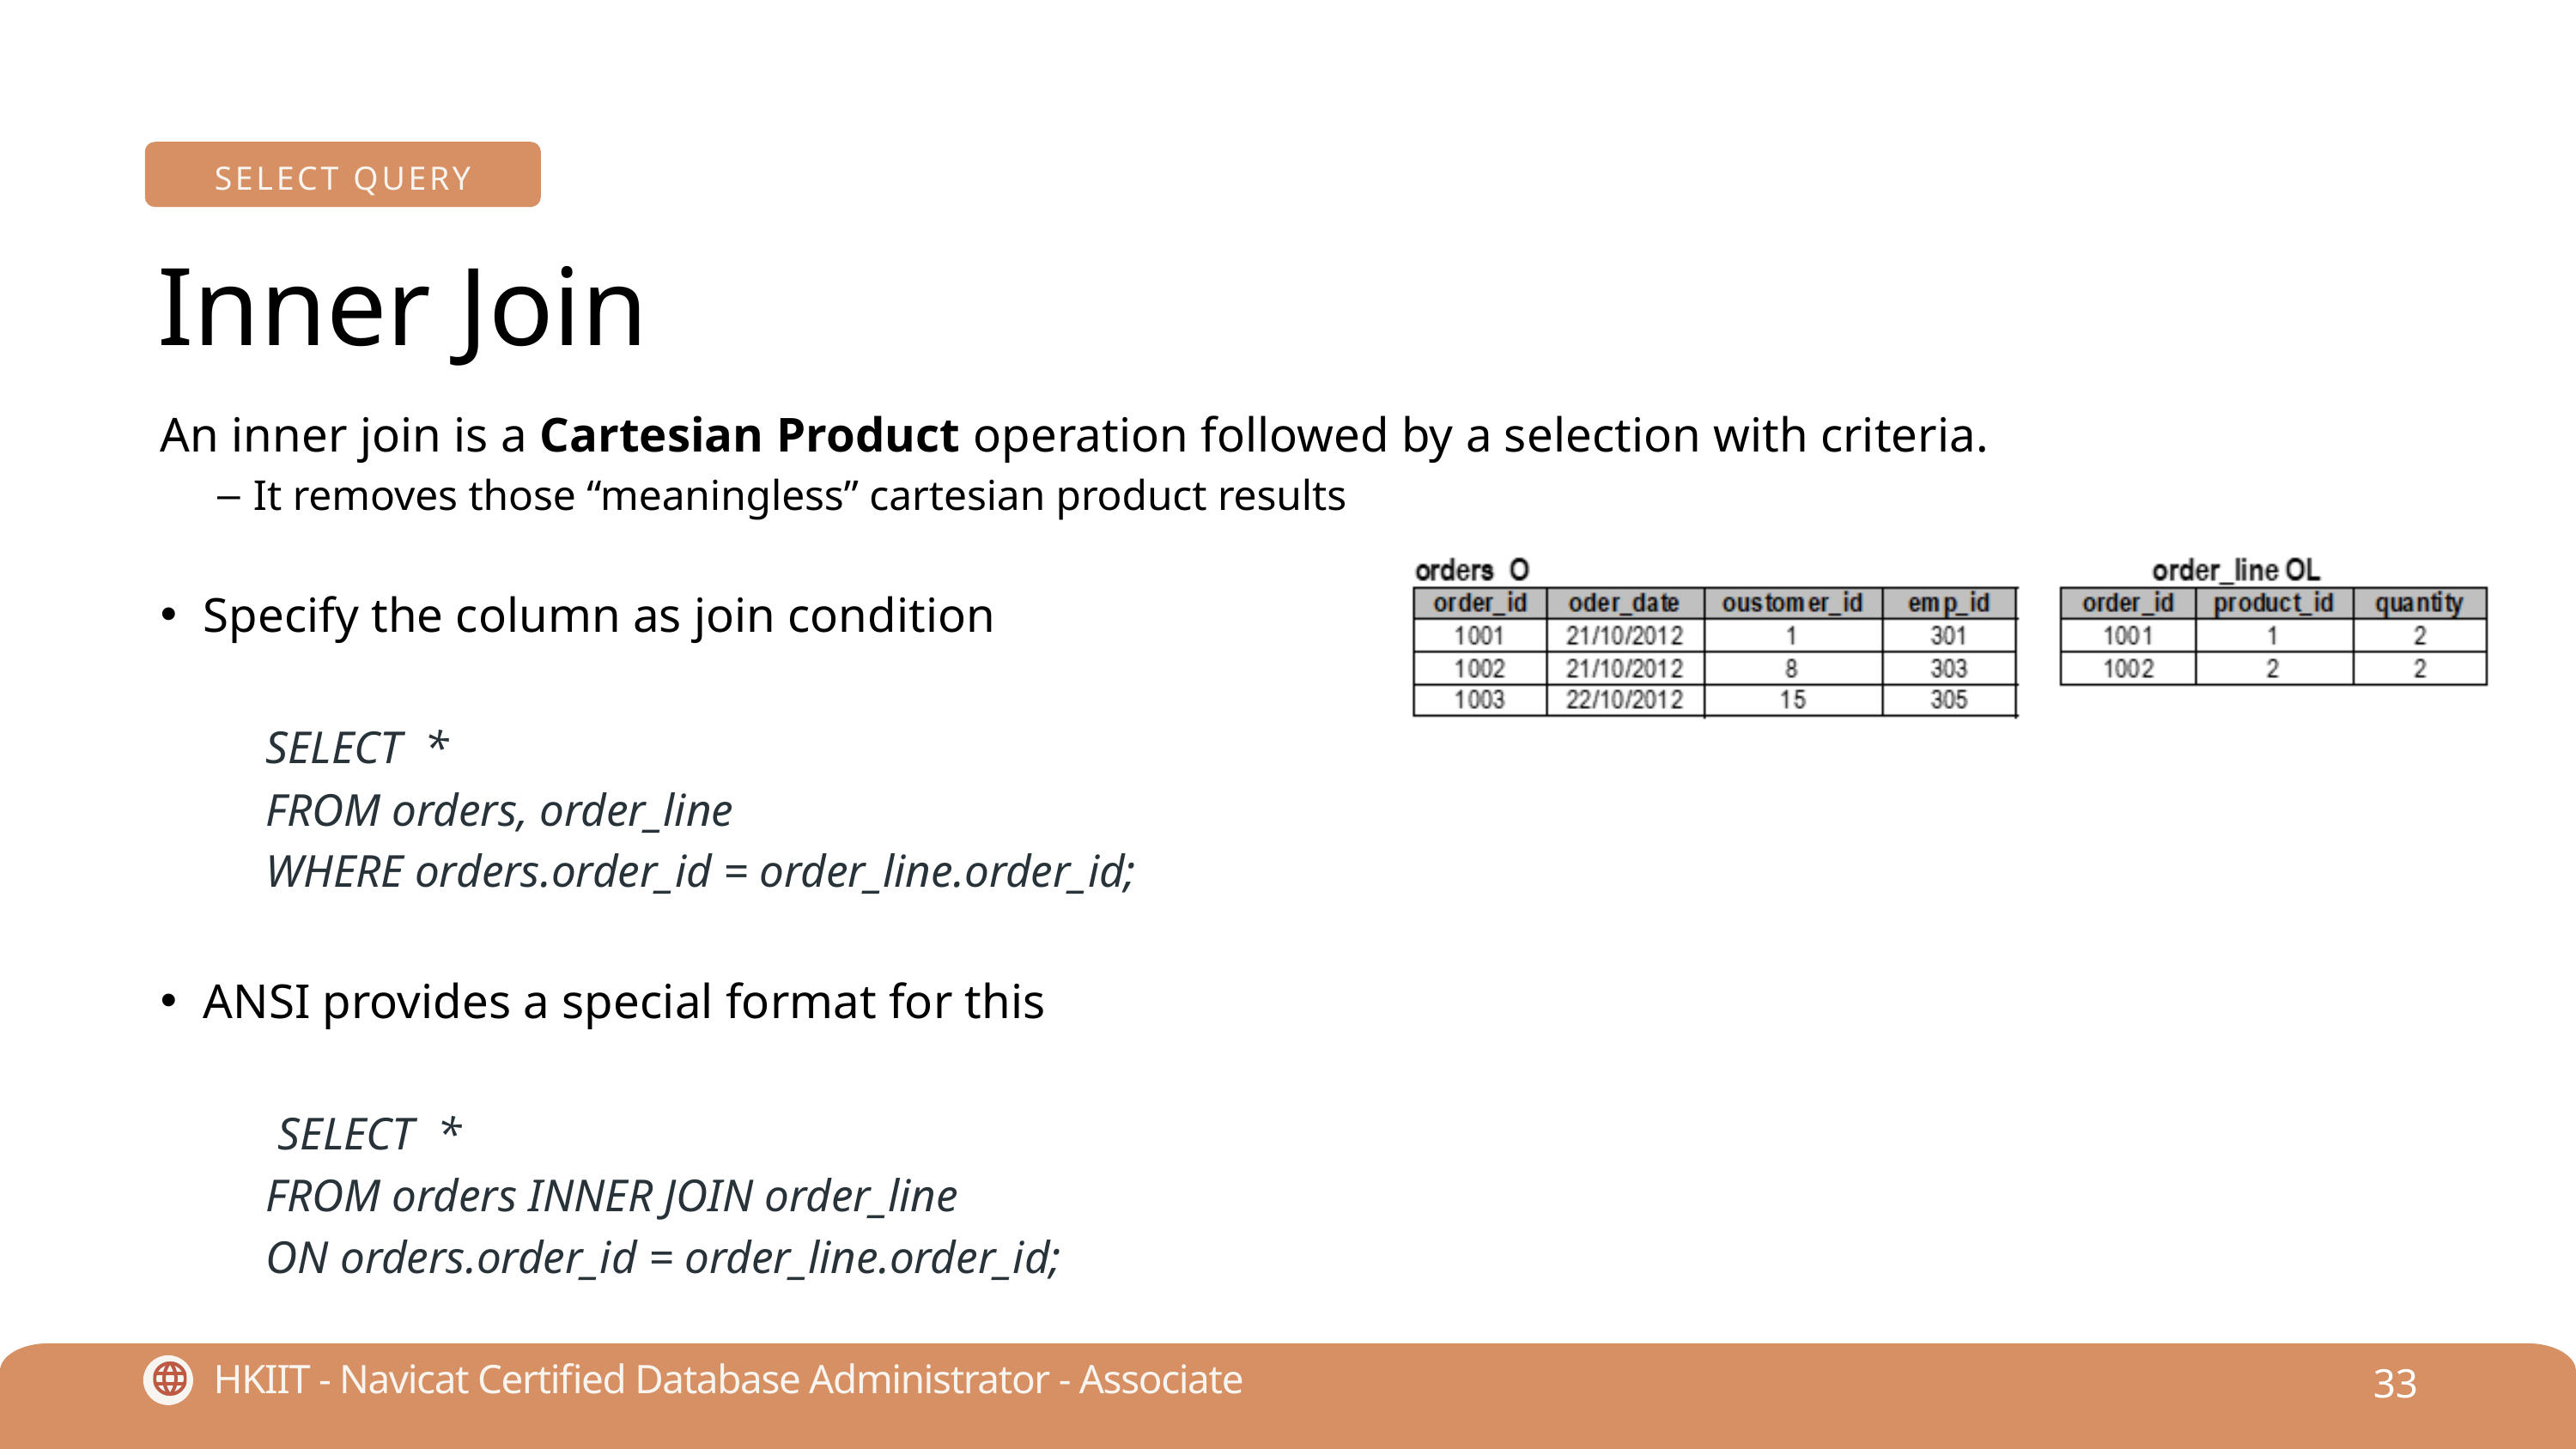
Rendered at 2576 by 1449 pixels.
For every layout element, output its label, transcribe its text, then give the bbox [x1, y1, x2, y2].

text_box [143, 1355, 194, 1406]
picture [1407, 550, 2531, 730]
text_box An inner join is a Cartesian Product operation followed by a selection with criteria. It removes those “meaningless” cartesian product results Specify the column as join condition SELECT * FROM orders, order_line WHERE orders.order_id = order_line.order_id; ANSI provides a special format for this SELECT * FROM orders INNER JOIN order_line ON orders.order_id = order_line.order_id; [148, 398, 2530, 1296]
text_box Inner Join [144, 231, 2104, 373]
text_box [144, 141, 542, 208]
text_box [0, 1343, 2576, 1449]
